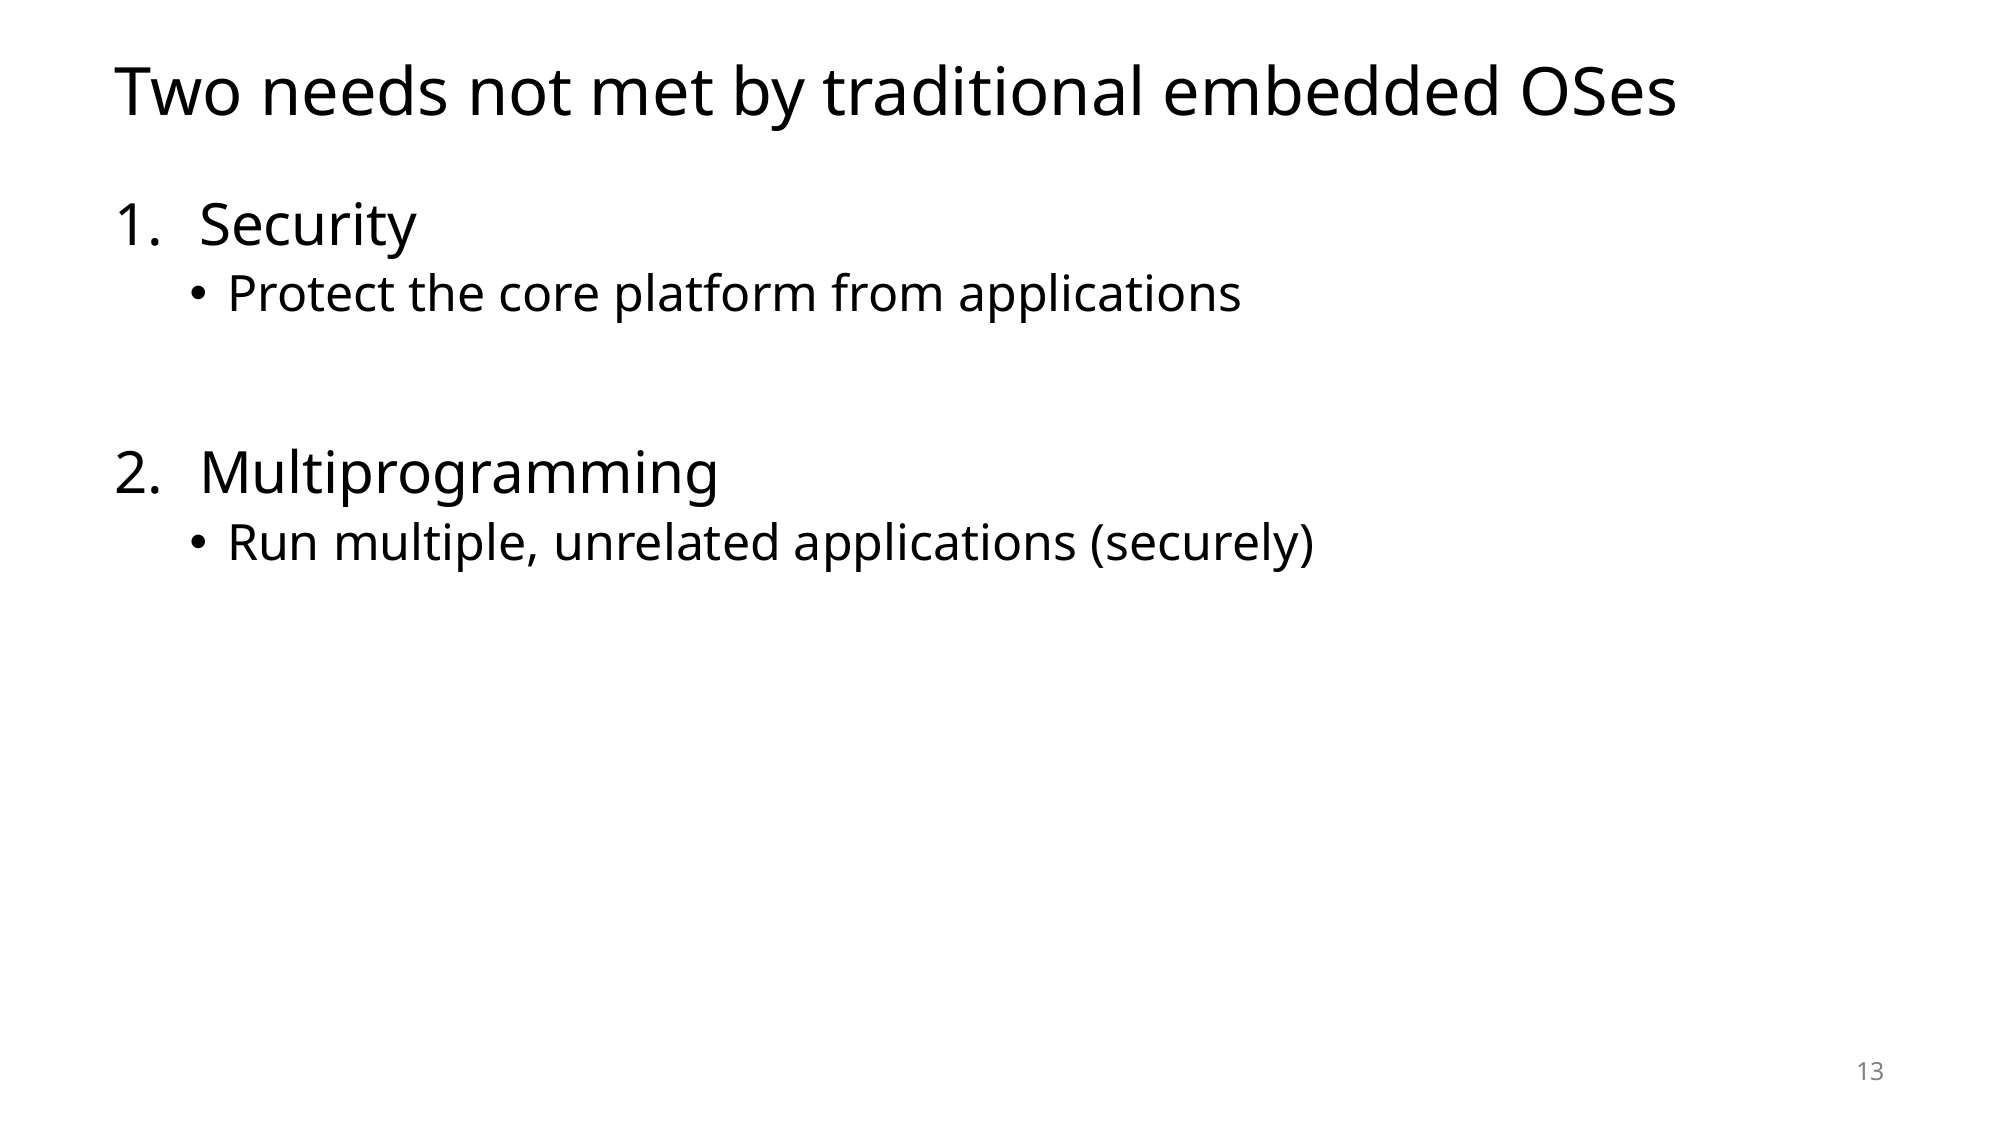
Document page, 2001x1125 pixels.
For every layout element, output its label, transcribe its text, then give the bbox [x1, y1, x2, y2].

slide_number 13 [1749, 1042, 1900, 1103]
list Security Protect the core platform from applications Multiprogramming Run multiple, unrelated applications (securely) [99, 187, 1900, 1013]
title Two needs not met by traditional embedded OSes [99, 37, 1900, 150]
